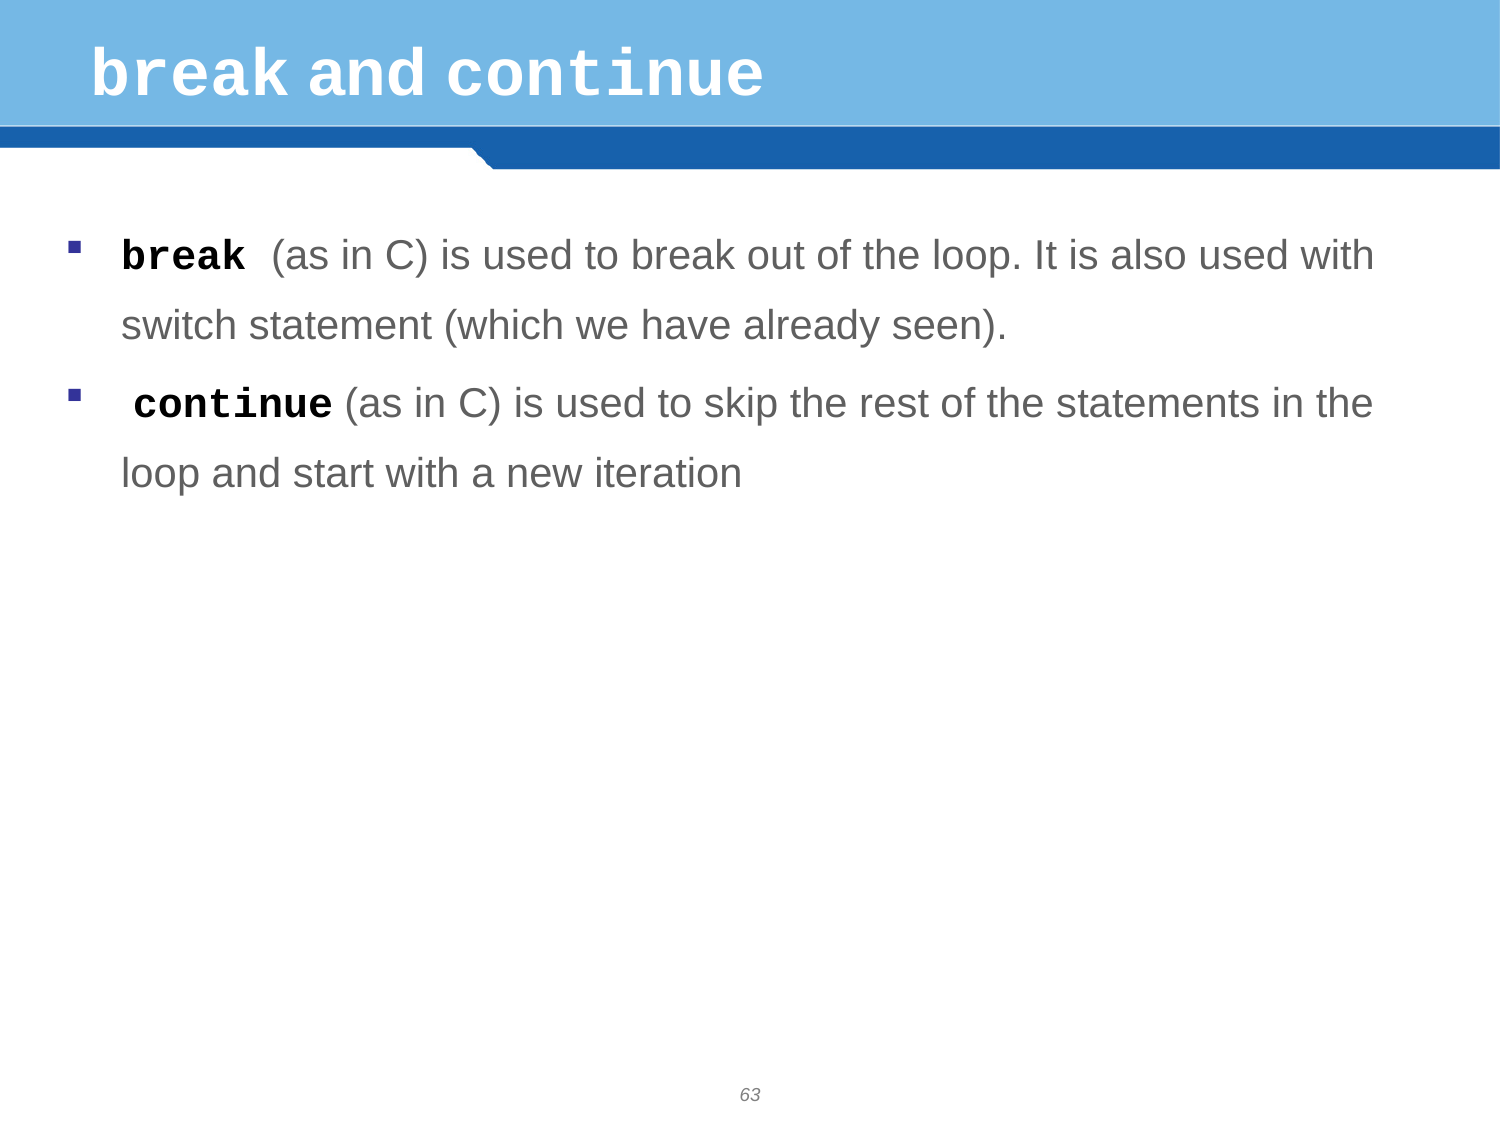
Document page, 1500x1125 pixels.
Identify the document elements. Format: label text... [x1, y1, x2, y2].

title break and continue [74, 0, 1426, 138]
picture [0, 0, 1500, 188]
slide_number 63 [574, 1074, 926, 1115]
list break (as in C) is used to break out of the loop. It is also used with switch statement (which we have already seen). continue (as in C) is used to skip the rest of the statements in the loop and start with a new iteration [49, 199, 1401, 513]
